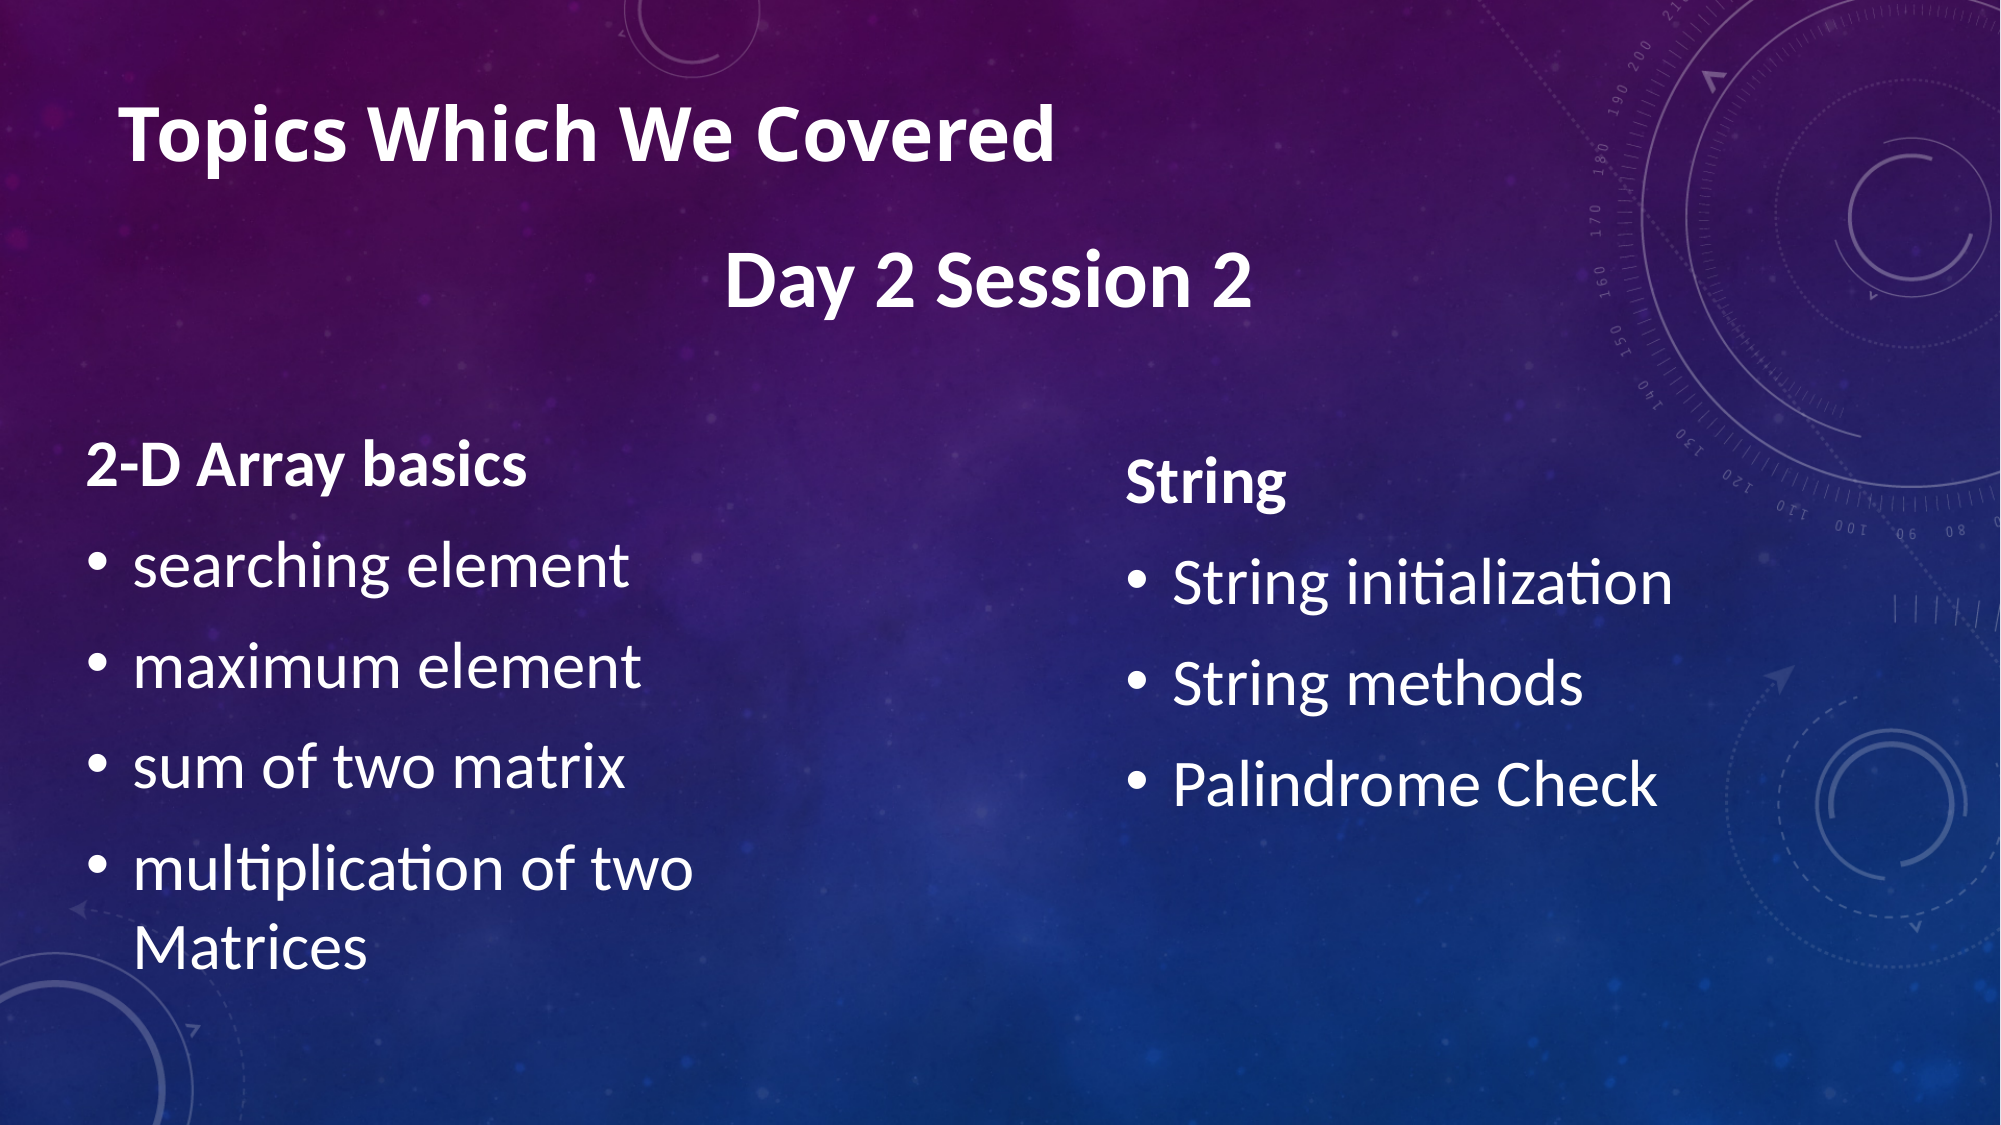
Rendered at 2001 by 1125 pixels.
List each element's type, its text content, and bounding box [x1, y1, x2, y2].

text_box Day 2 Session 2 [613, 217, 1366, 332]
text_box String String initialization String methods Palindrome Check [1110, 347, 1901, 909]
picture [0, 0, 2001, 1125]
title Topics Which We Covered [102, 46, 1718, 218]
list 2-D Array basics searching element maximum element sum of two matrix multiplication of two Matrices [70, 347, 768, 1056]
